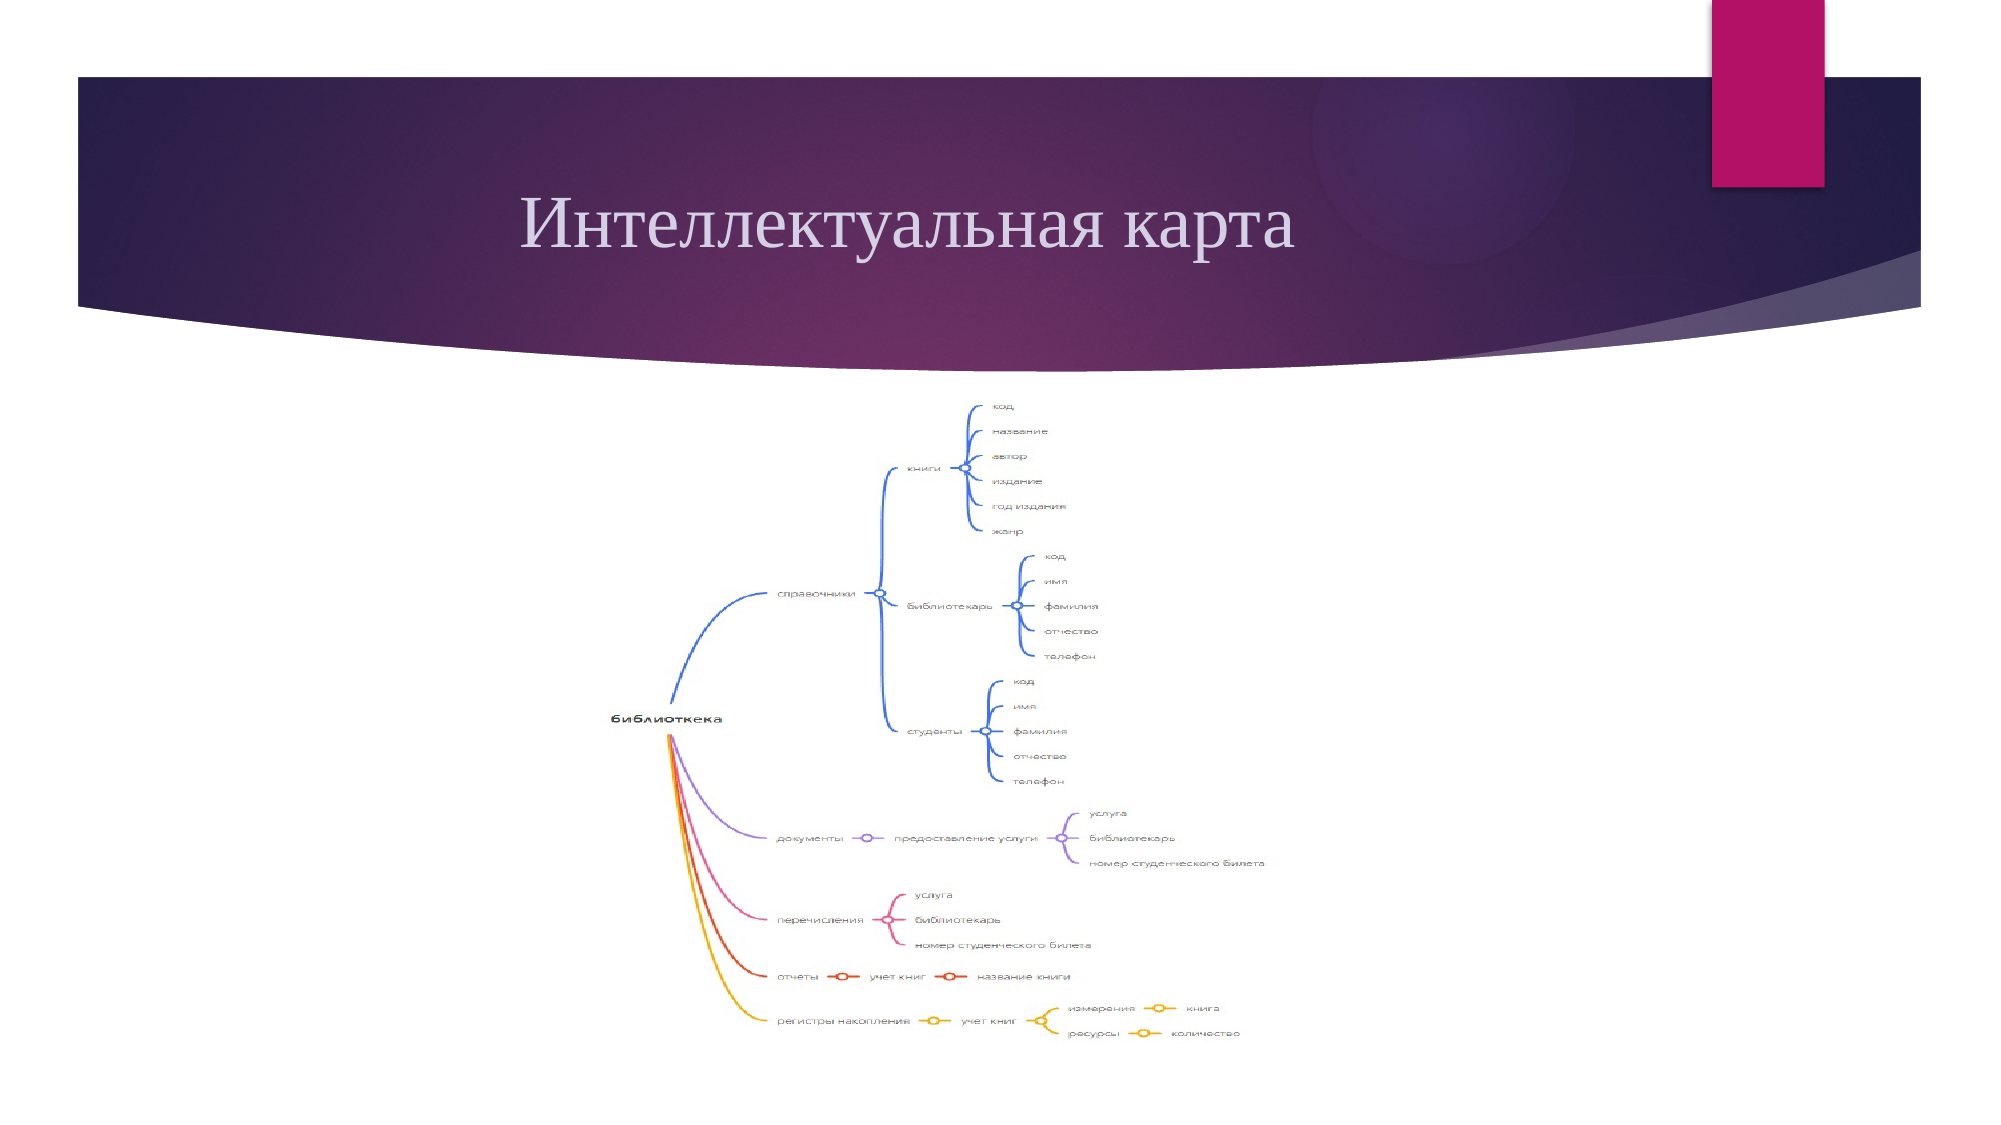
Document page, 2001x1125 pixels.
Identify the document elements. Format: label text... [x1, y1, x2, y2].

title Интеллектуальная карта [189, 159, 1627, 276]
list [534, 375, 1421, 1065]
